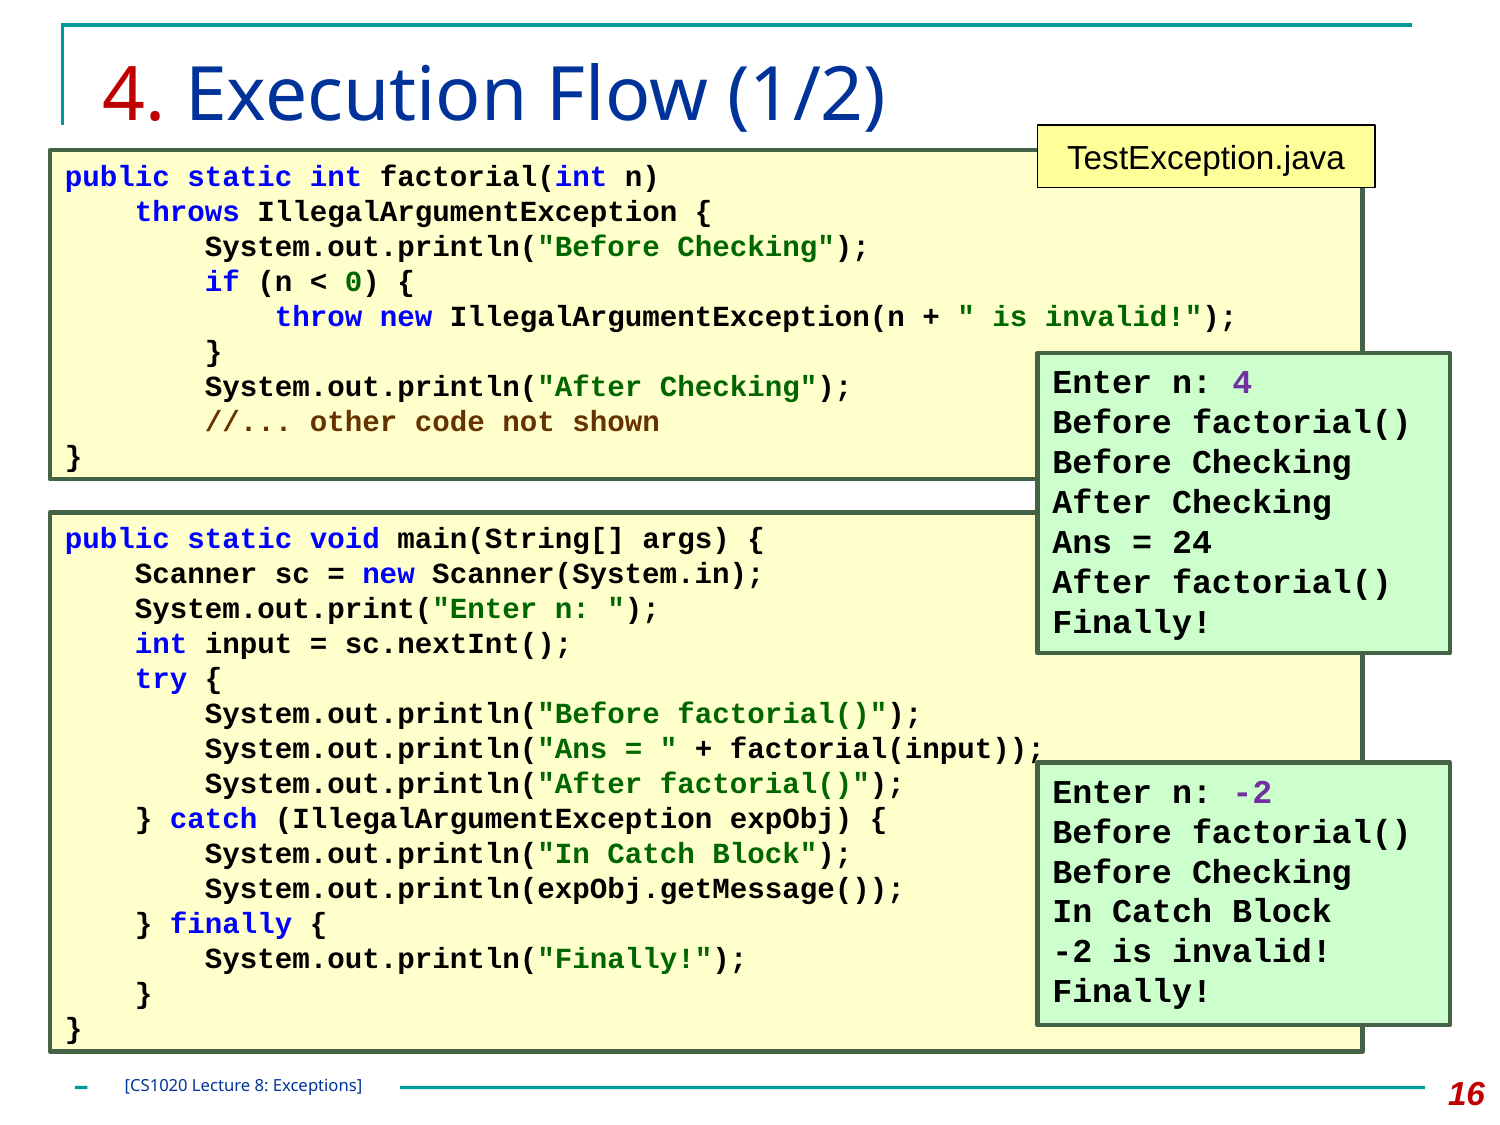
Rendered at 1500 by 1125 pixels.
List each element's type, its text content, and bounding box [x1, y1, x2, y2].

text_box public static int factorial(int n) throws IllegalArgumentException { System.out.println("Before Checking"); if (n < 0) { throw new IllegalArgumentException(n + " is invalid!"); } System.out.println("After Checking"); //... other code not shown } [48, 148, 1365, 481]
text_box [CS1020 Lecture 8: Exceptions] [87, 1074, 400, 1100]
text_box Enter n: -2 Before factorial() Before Checking In Catch Block -2 is invalid! Finally! [1035, 760, 1452, 1027]
text_box Enter n: 4 Before factorial() Before Checking After Checking Ans = 24 After factorial() Finally! [1035, 351, 1452, 655]
title 4. Execution Flow (1/2) [87, 37, 1463, 168]
text_box public static void main(String[] args) { Scanner sc = new Scanner(System.in); System.out.print("Enter n: "); int input = sc.nextInt(); try { System.out.println("Before factorial()"); System.out.println("Ans = " + factorial(input)); System.out.println("After factorial()"); } catch (IllegalArgumentException expObj) { System.out.println("In Catch Block"); System.out.println(expObj.getMessage()); } finally { System.out.println("Finally!"); } } [48, 510, 1365, 1054]
slide_number 16 [1400, 1065, 1500, 1125]
text_box TestException.java [1037, 124, 1376, 188]
